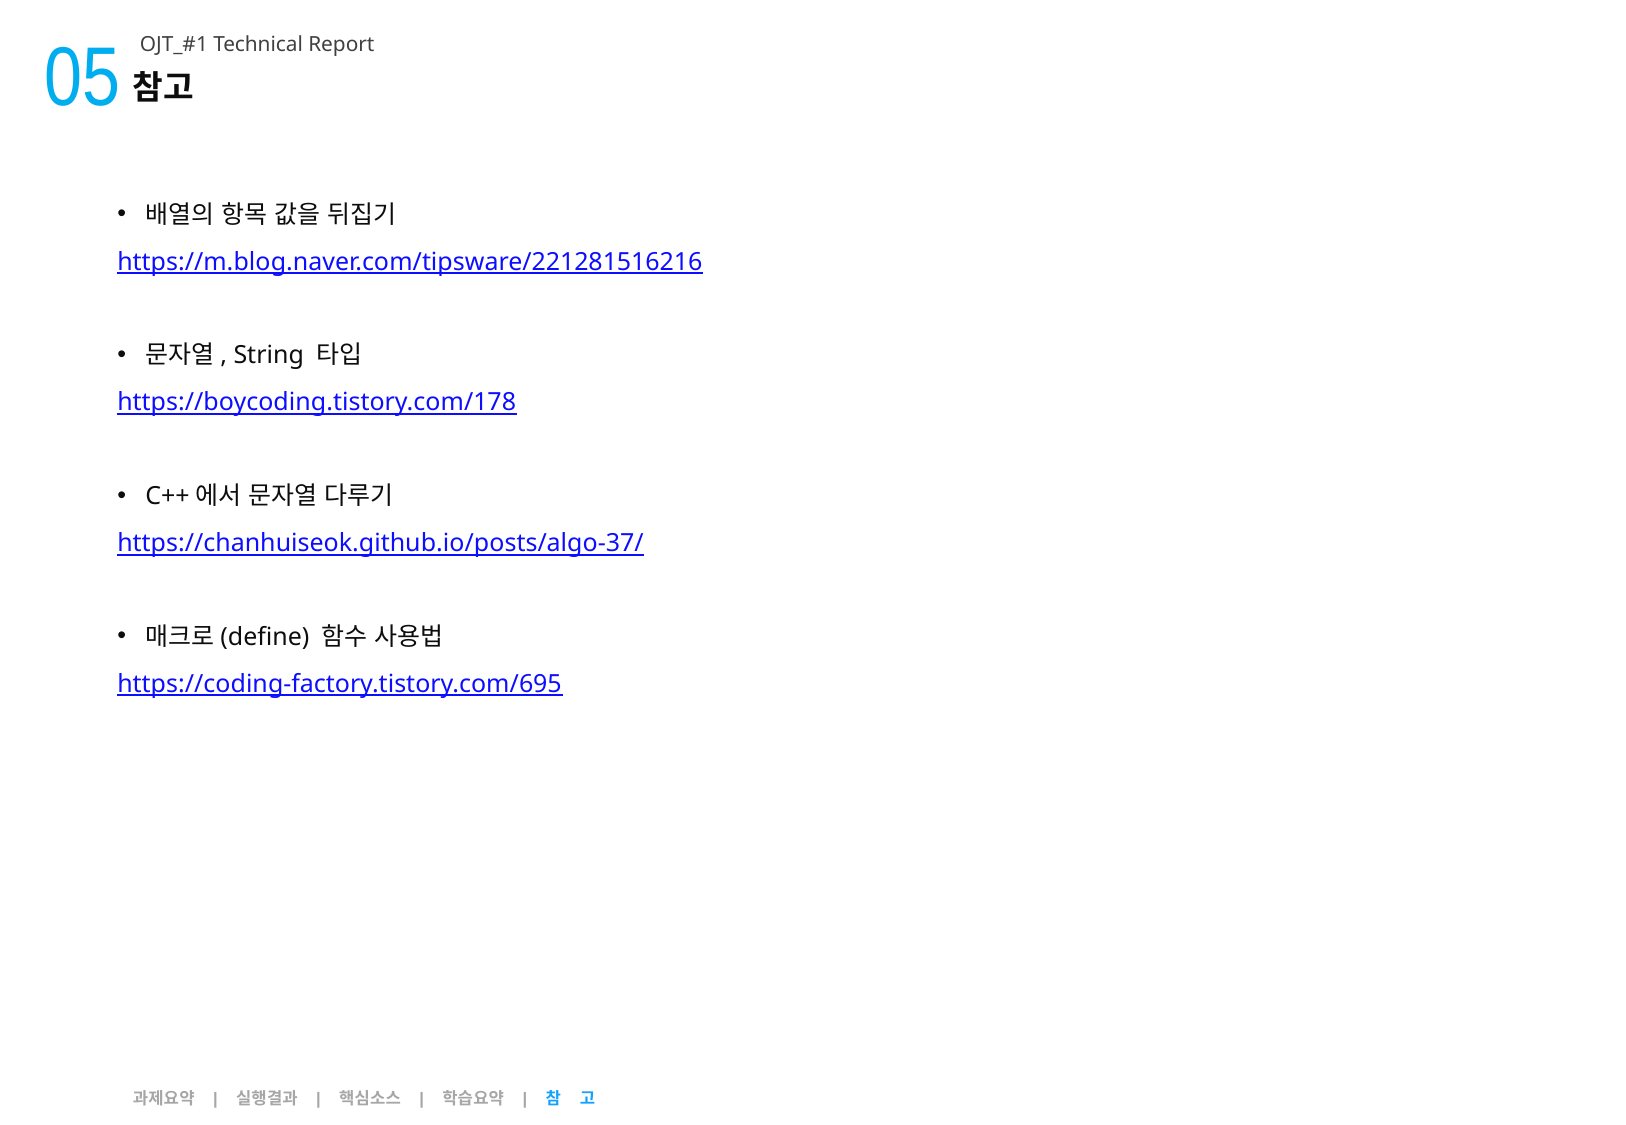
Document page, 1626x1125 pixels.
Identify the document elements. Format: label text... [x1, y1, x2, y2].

text_box 배열의 항목 값을 뒤집기 https://m.blog.naver.com/tipsware/221281516216 문자열, String 타입 https://boycoding.tistory.com/178 C++에서 문자열 다루기 https://chanhuiseok.github.io/posts/algo-37/ 매크로(define) 함수 사용법 https://coding-factory.tistory.com/695 [102, 180, 1492, 753]
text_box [29, 11, 1005, 134]
text_box 과제요약 | 실행결과 | 핵심소스 | 학습요약 | 참 고 [118, 1080, 1625, 1116]
